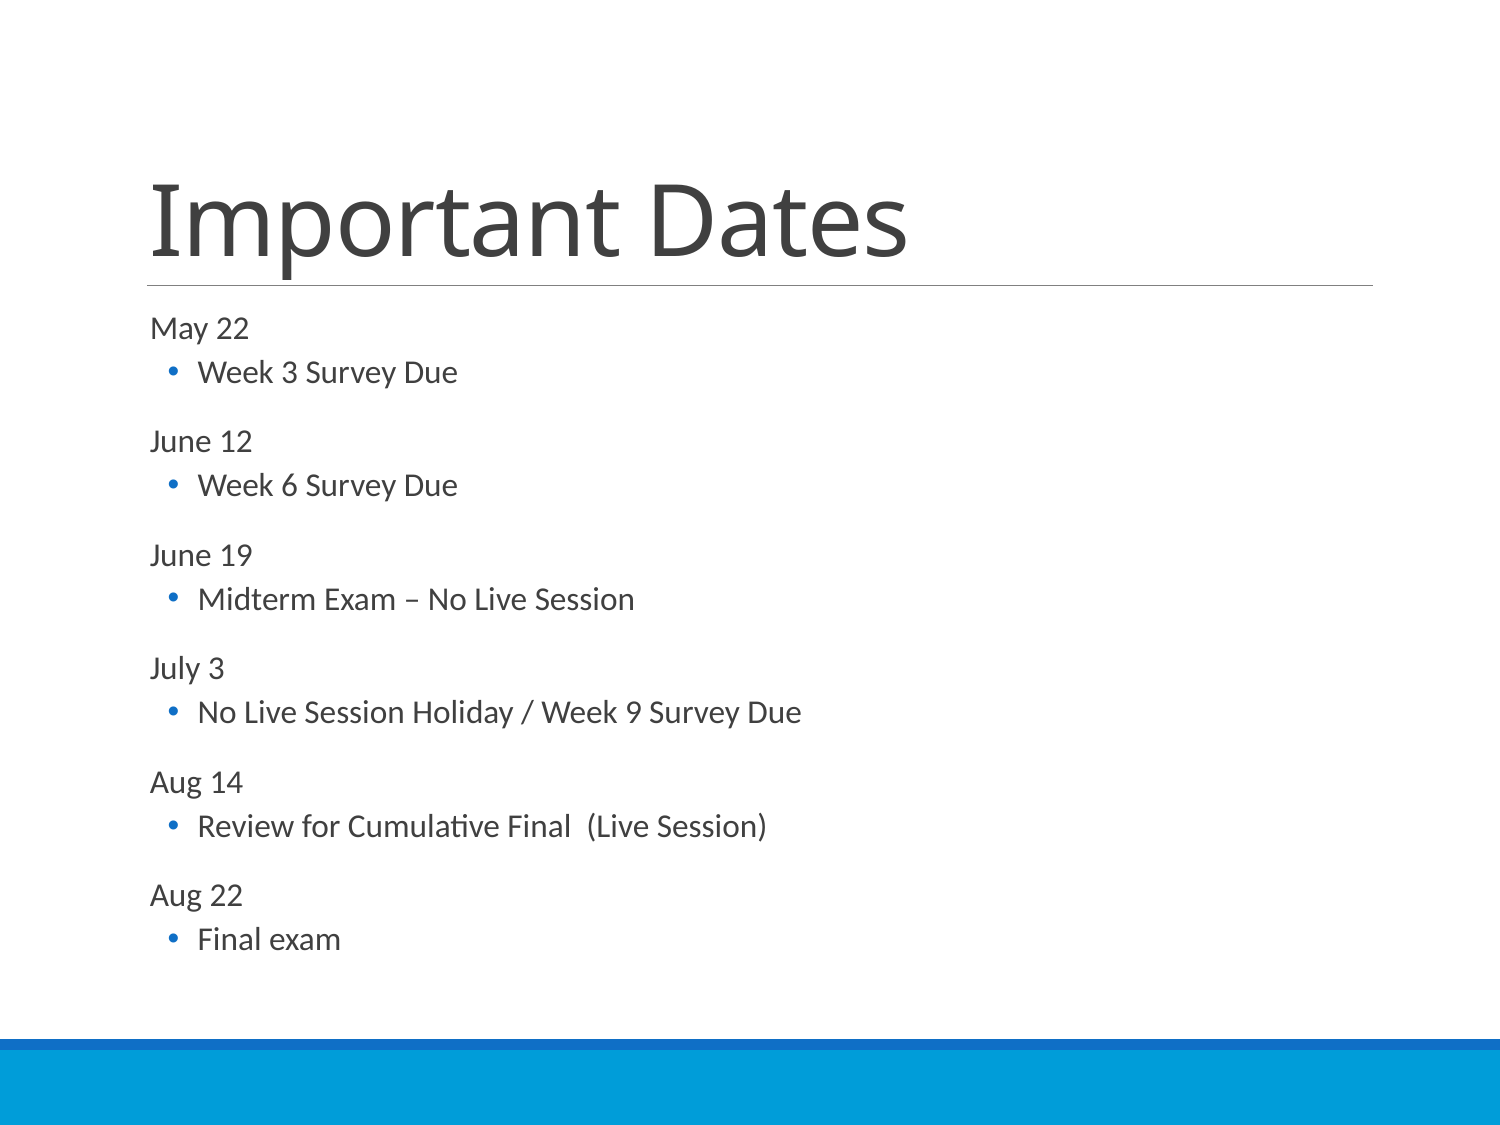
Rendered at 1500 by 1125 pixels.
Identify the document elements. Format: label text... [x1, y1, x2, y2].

title Important Dates [134, 47, 1373, 285]
list May 22 Week 3 Survey Due June 12 Week 6 Survey Due June 19 Midterm Exam – No Live Session July 3 No Live Session Holiday / Week 9 Survey Due Aug 14 Review for Cumulative Final (Live Session) Aug 22 Final exam [134, 302, 1373, 963]
